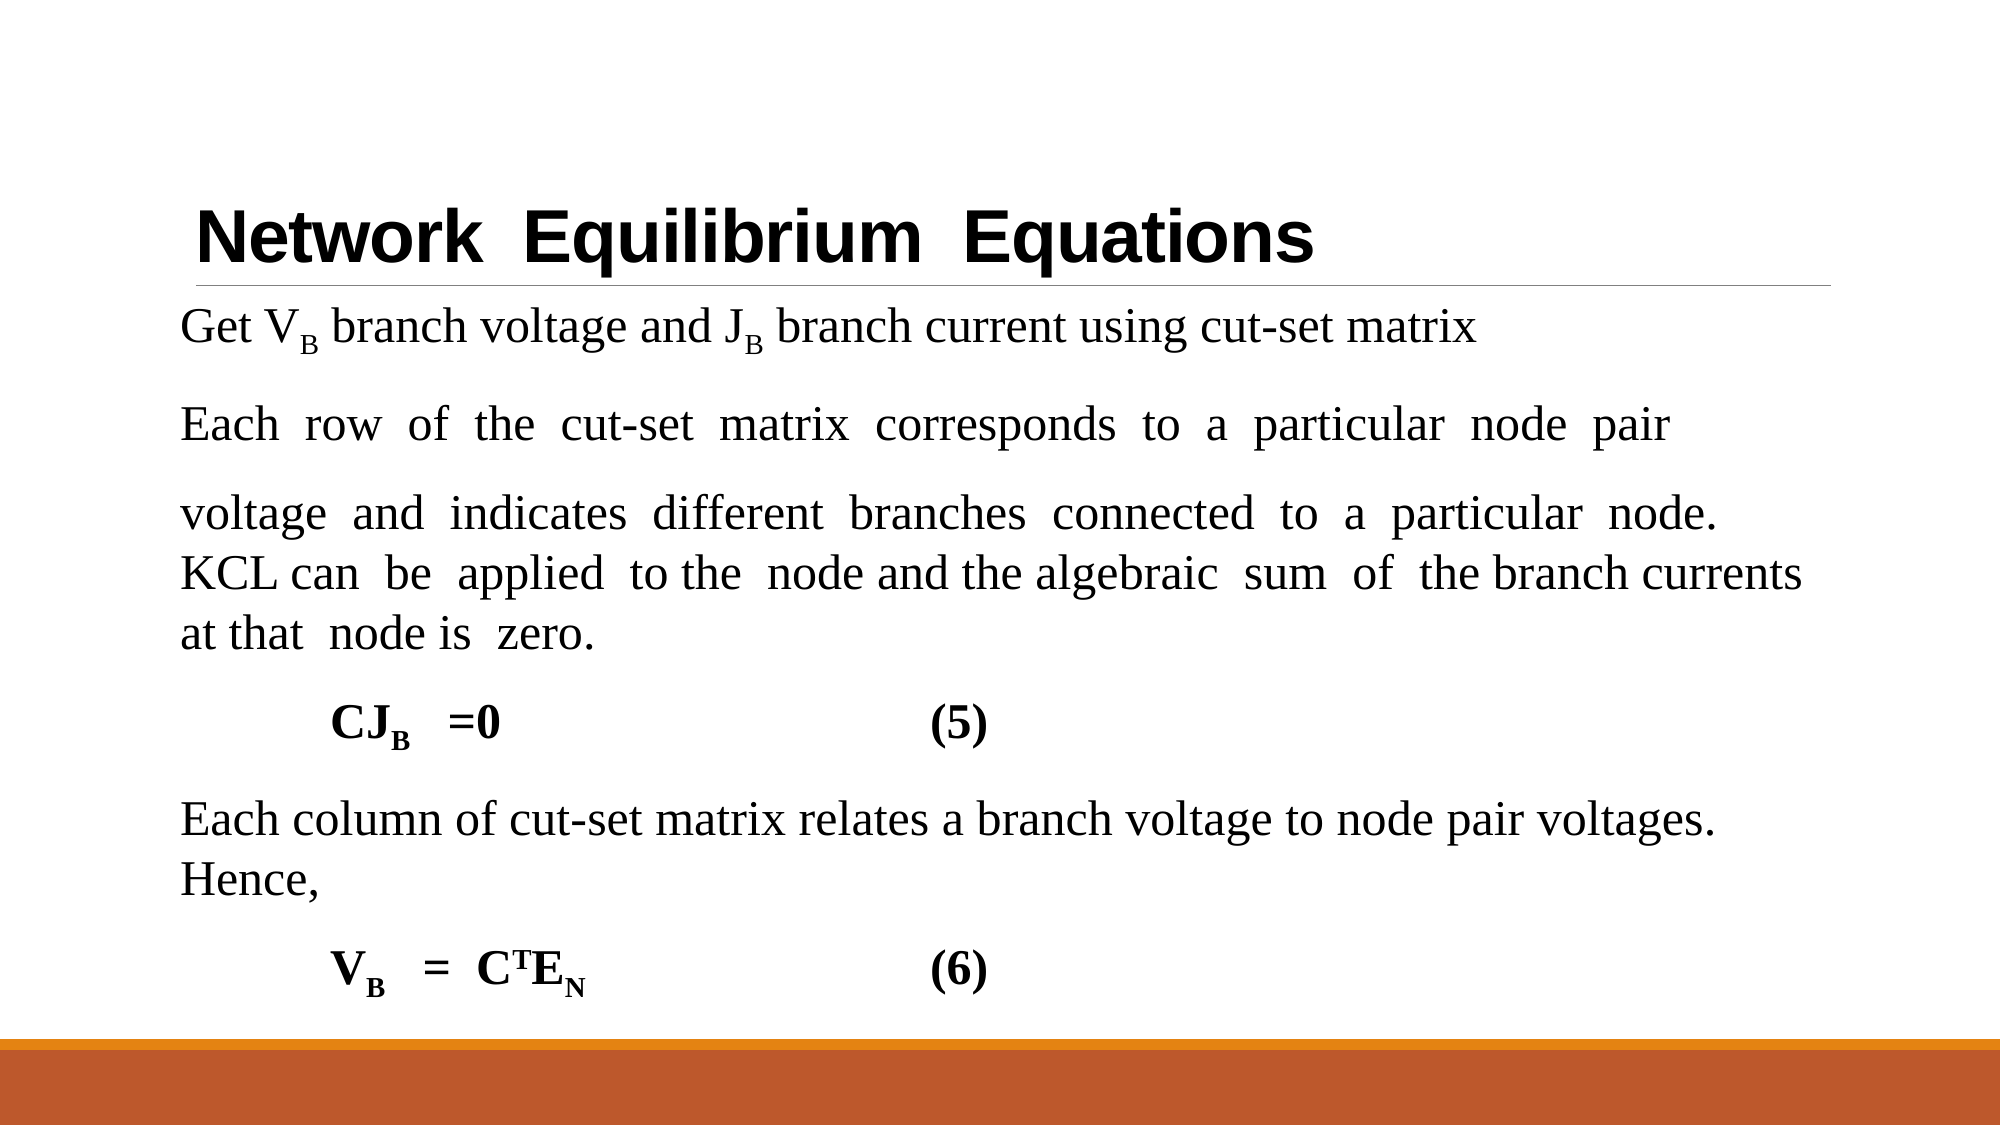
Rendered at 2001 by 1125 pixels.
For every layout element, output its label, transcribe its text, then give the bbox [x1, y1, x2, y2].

title Network Equilibrium Equations [180, 47, 1830, 285]
list Get VB branch voltage and JB branch current using cut-set matrix Each row of the cut-set matrix corresponds to a particular node pair voltage and indicates different branches connected to a particular node. KCL can be applied to the node and the algebraic sum of the branch currents at that node is zero. CJB =0 (5) Each column of cut-set matrix relates a branch voltage to node pair voltages. Hence, VB = CTEN (6) [180, 285, 1830, 1034]
